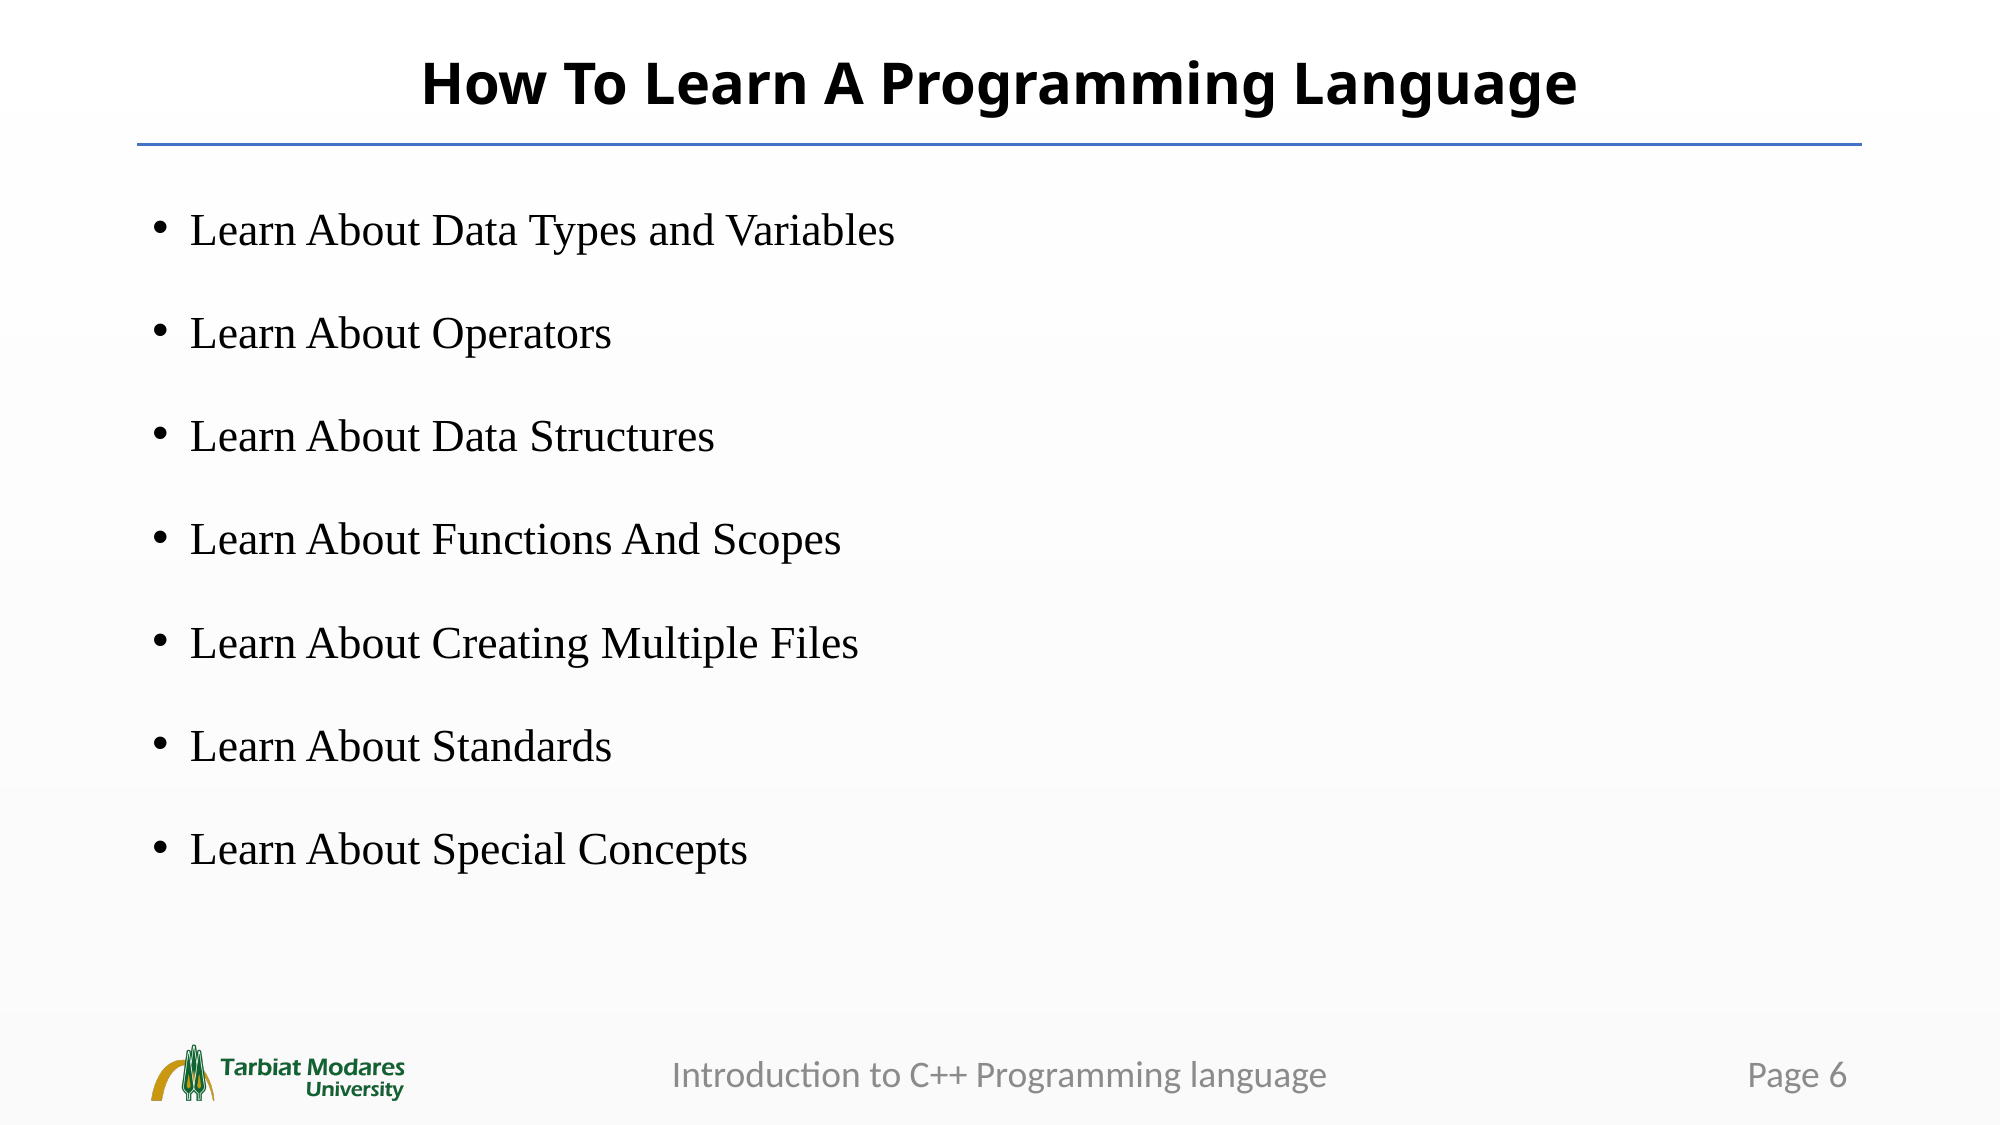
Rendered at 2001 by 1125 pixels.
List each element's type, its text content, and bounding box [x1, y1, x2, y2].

title How To Learn A Programming Language [137, 47, 1863, 126]
slide_number Page 6 [1412, 1042, 1863, 1103]
footer Introduction to C++ Programming language [587, 1042, 1412, 1103]
list Learn About Data Types and Variables Learn About Operators Learn About Data Structures Learn About Functions And Scopes Learn About Creating Multiple Files Learn About Standards Learn About Special Concepts [137, 164, 1863, 1015]
picture [137, 1034, 421, 1113]
